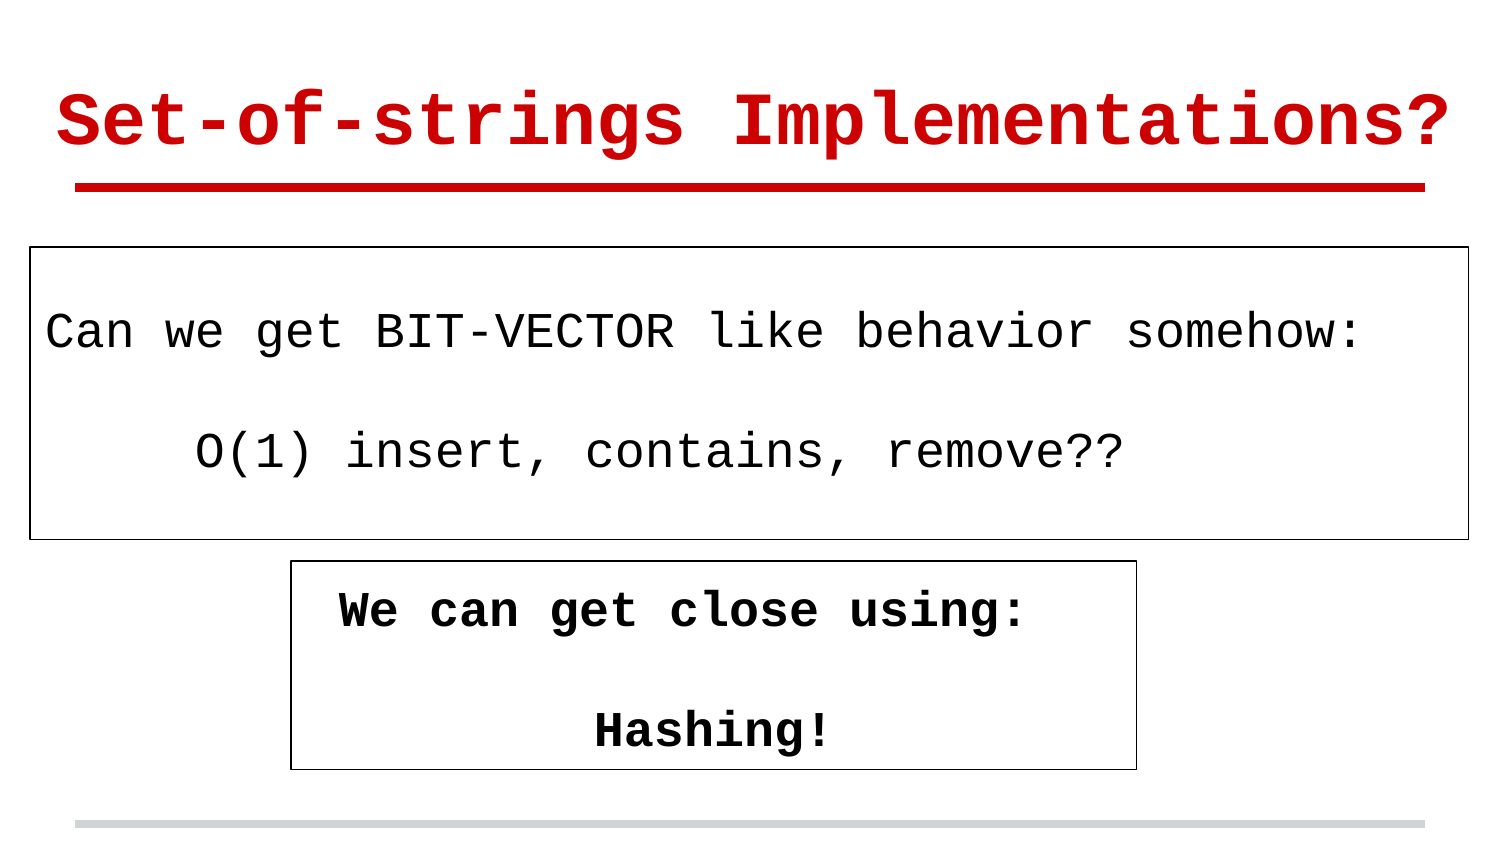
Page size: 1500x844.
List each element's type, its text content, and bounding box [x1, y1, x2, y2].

title Set-of-strings Implementations? [38, 33, 1469, 175]
text_box Can we get BIT-VECTOR like behavior somehow: O(1) insert, contains, remove?? [29, 247, 1469, 540]
text_box We can get close using: Hashing! [291, 561, 1137, 770]
